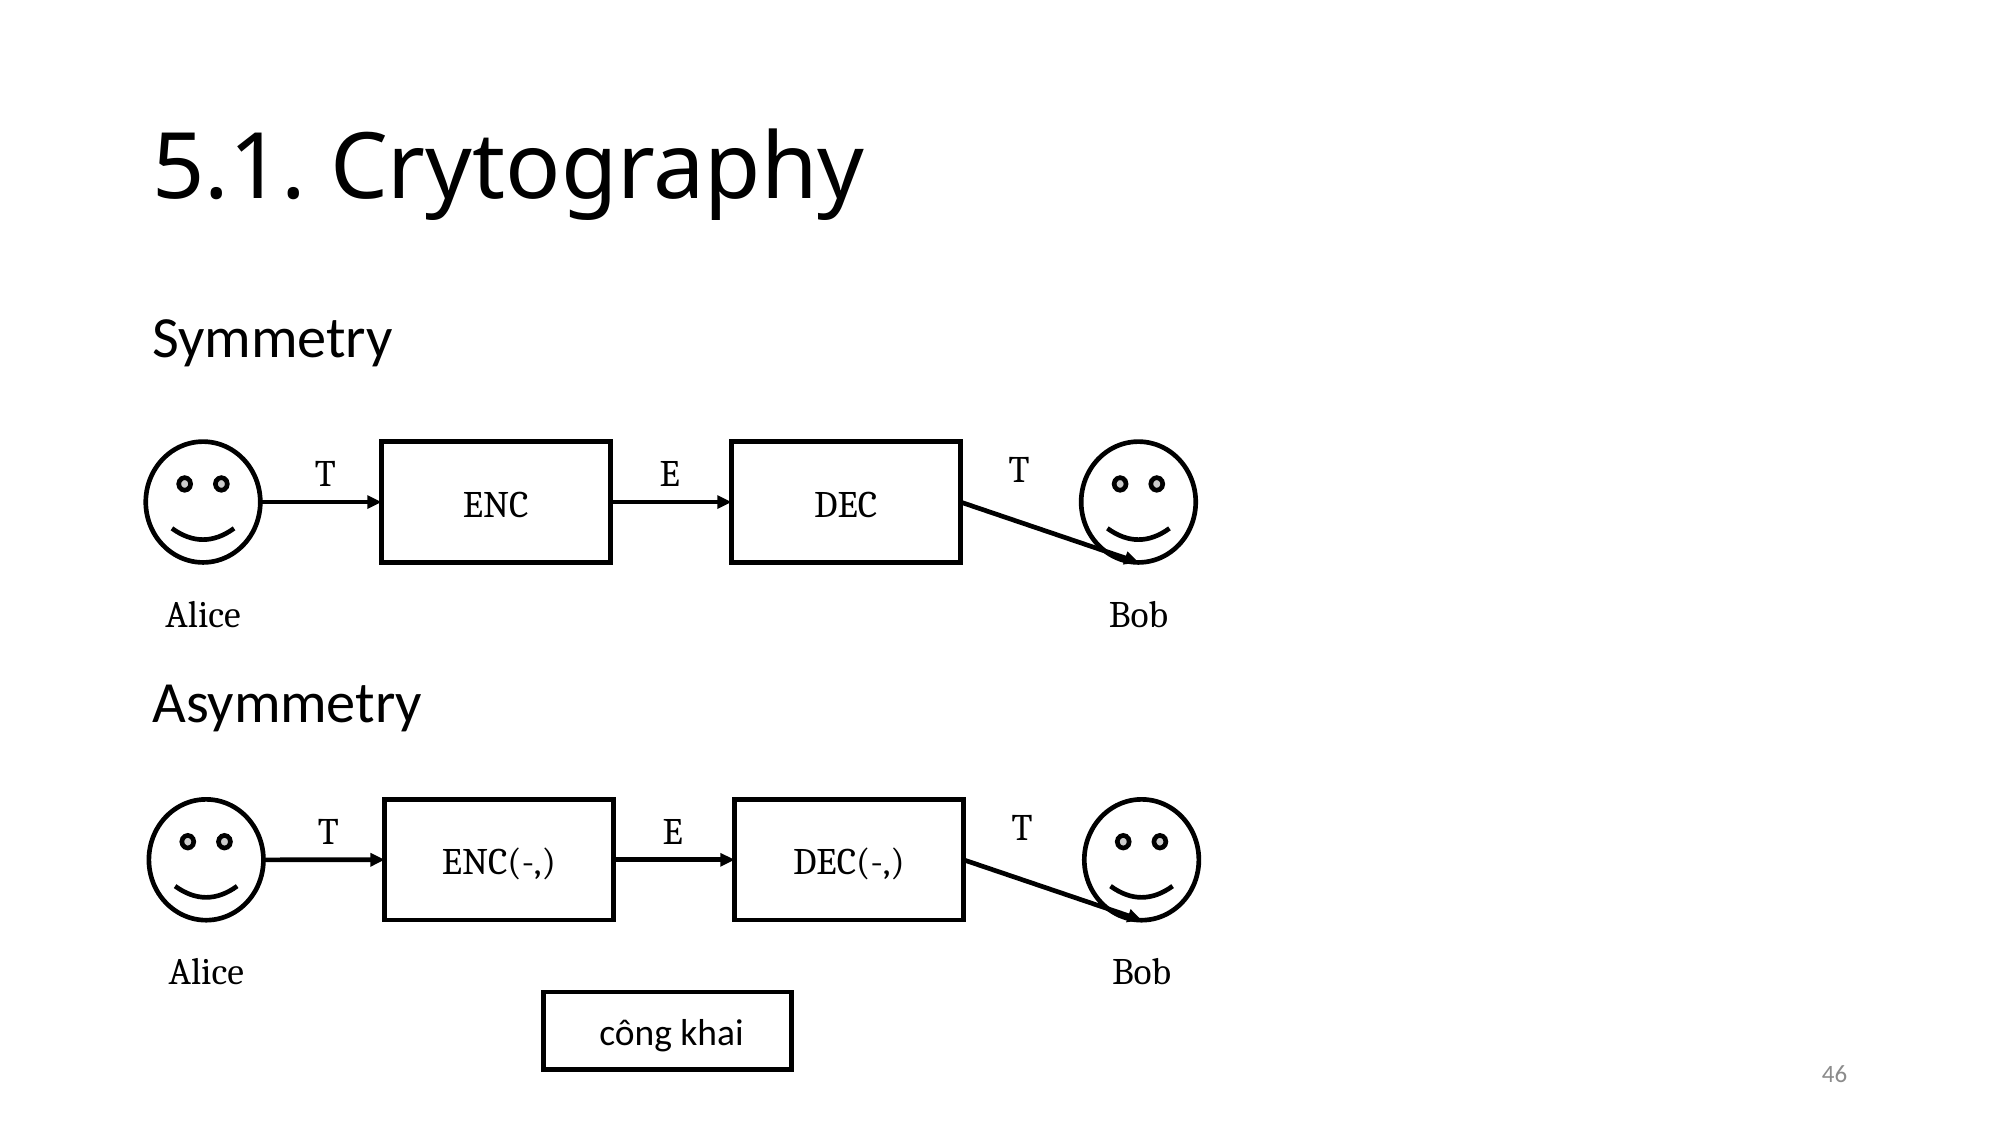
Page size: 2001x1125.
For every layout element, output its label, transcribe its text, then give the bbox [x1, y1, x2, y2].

list Symmetry [137, 299, 1738, 382]
text_box E [647, 799, 705, 859]
text_box [147, 798, 265, 922]
text_box Asymmetry [137, 665, 1738, 747]
text_box T [993, 437, 1051, 498]
slide_number 46 [1412, 1042, 1863, 1103]
text_box T [300, 441, 357, 501]
text_box [144, 440, 262, 564]
text_box E [644, 441, 701, 501]
text_box T [303, 799, 360, 859]
text_box Bob [1072, 582, 1205, 642]
text_box [1080, 440, 1197, 564]
text_box DEC [730, 441, 961, 563]
title 5.1. Crytography [137, 59, 1863, 278]
text_box ENC [380, 441, 611, 563]
text_box T [996, 795, 1054, 855]
text_box Alice [140, 940, 272, 1000]
text_box Alice [137, 582, 269, 642]
text_box Bob [1076, 940, 1208, 1000]
text_box [1083, 798, 1200, 922]
